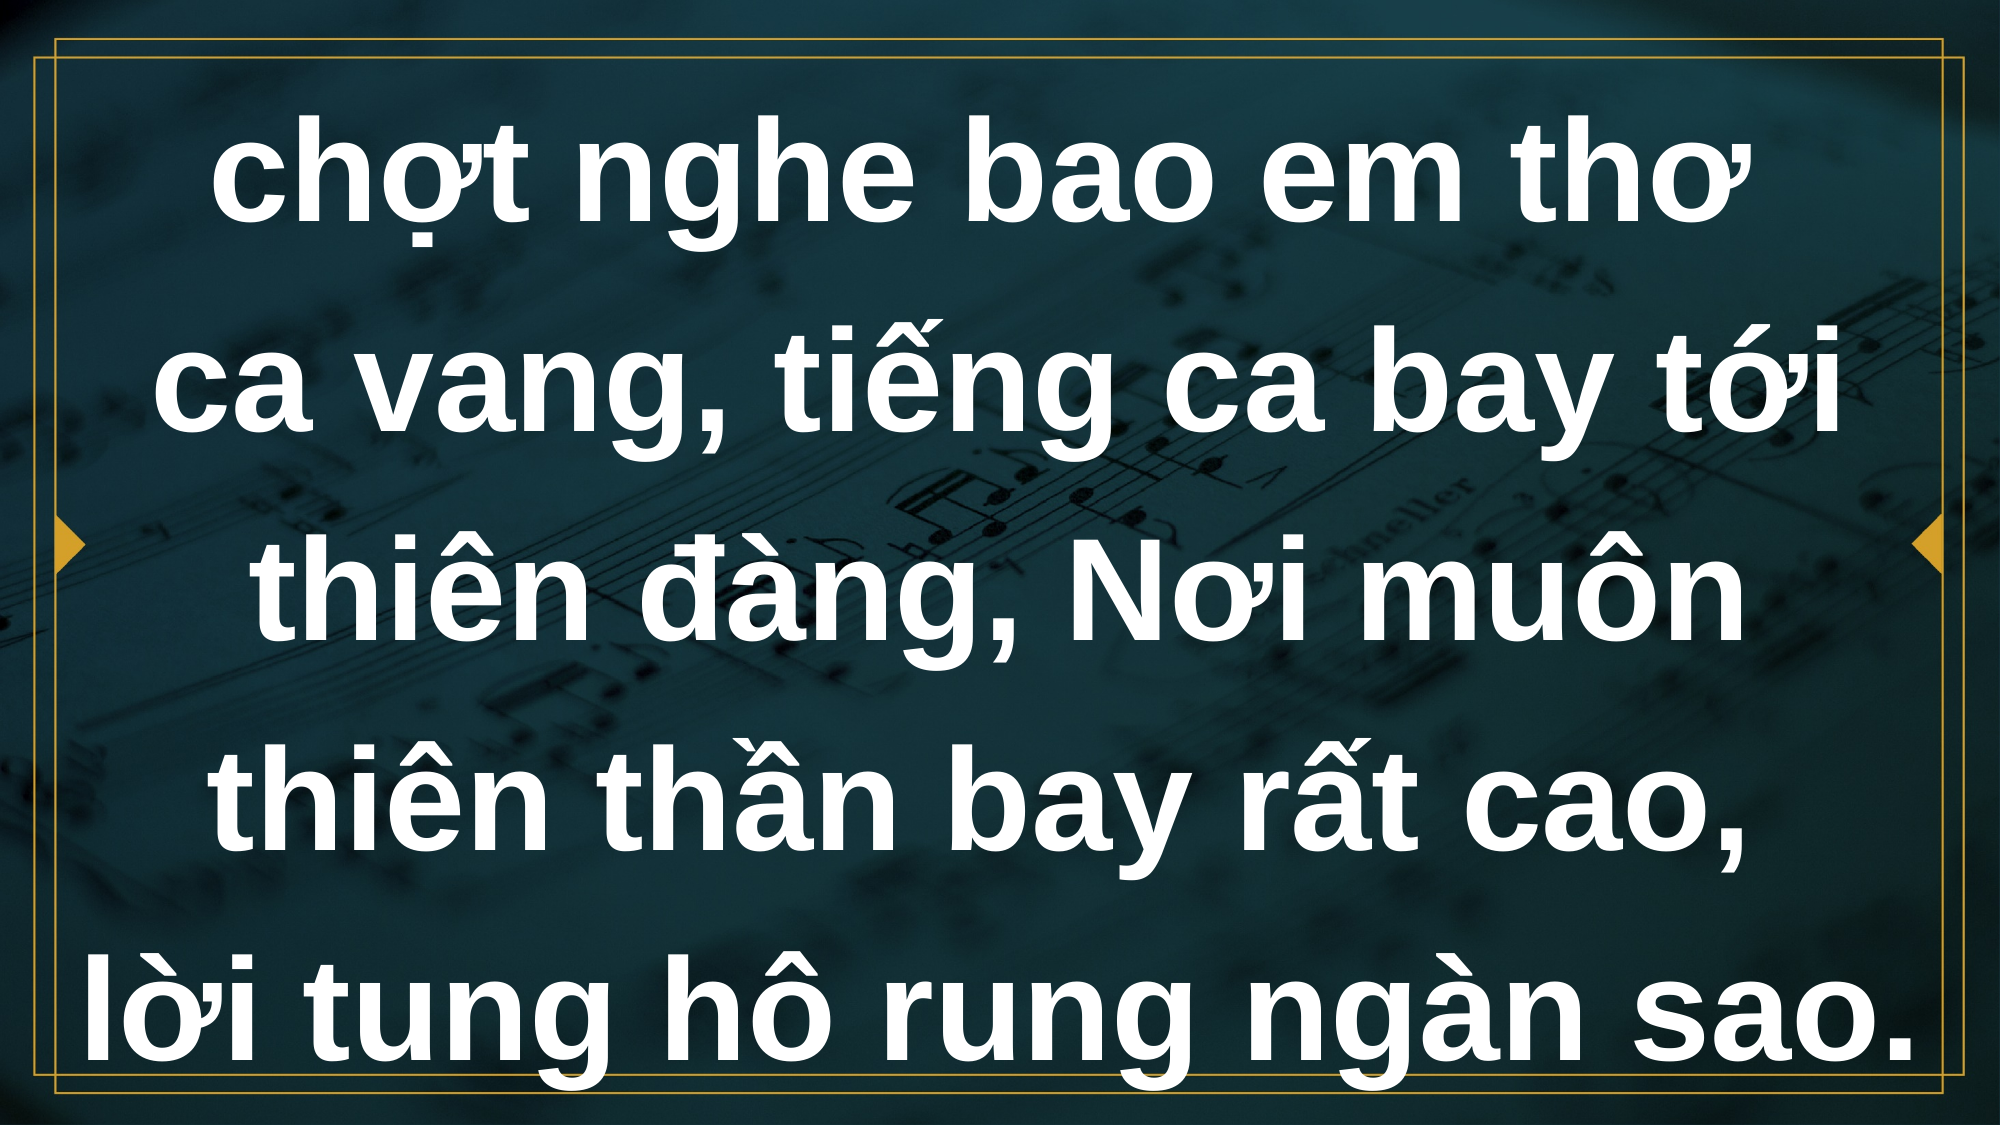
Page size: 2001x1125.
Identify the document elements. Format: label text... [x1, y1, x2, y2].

picture [0, 0, 2000, 1125]
title chợt nghe bao em thơ ca vang, tiếng ca bay tới thiên đàng, Nơi muôn thiên thần bay rất cao, lời tung hô rung ngàn sao. [55, 53, 1945, 1077]
